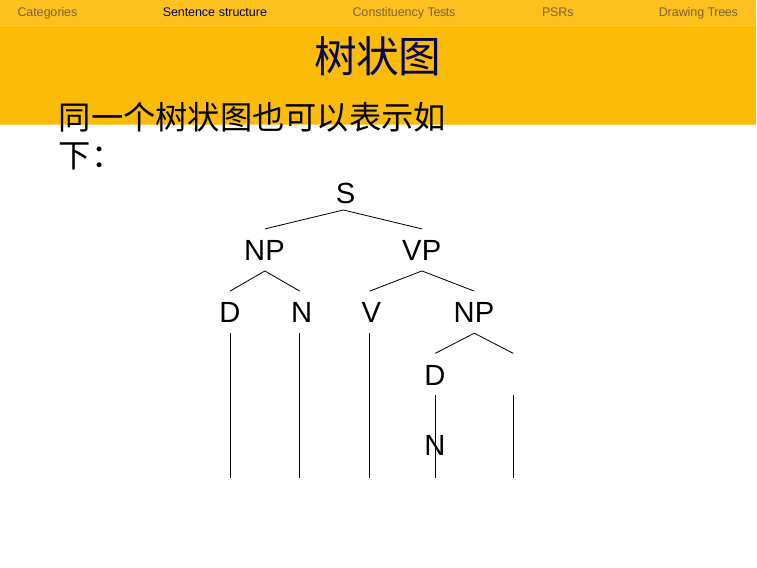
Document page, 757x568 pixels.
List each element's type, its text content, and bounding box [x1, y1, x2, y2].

title 树状图 [0, 25, 756, 125]
text_box Categories Sentence structure Constituency Tests PSRs Drawing Trees [17, 1, 741, 19]
text_box 同一个树状图也可以表示如下： S [56, 94, 466, 210]
text_box NP [451, 290, 498, 329]
text_box VP [399, 228, 444, 267]
text_box D N the dog ate the bone [207, 353, 549, 568]
text_box D N V [217, 290, 382, 329]
text_box NP [242, 228, 288, 267]
